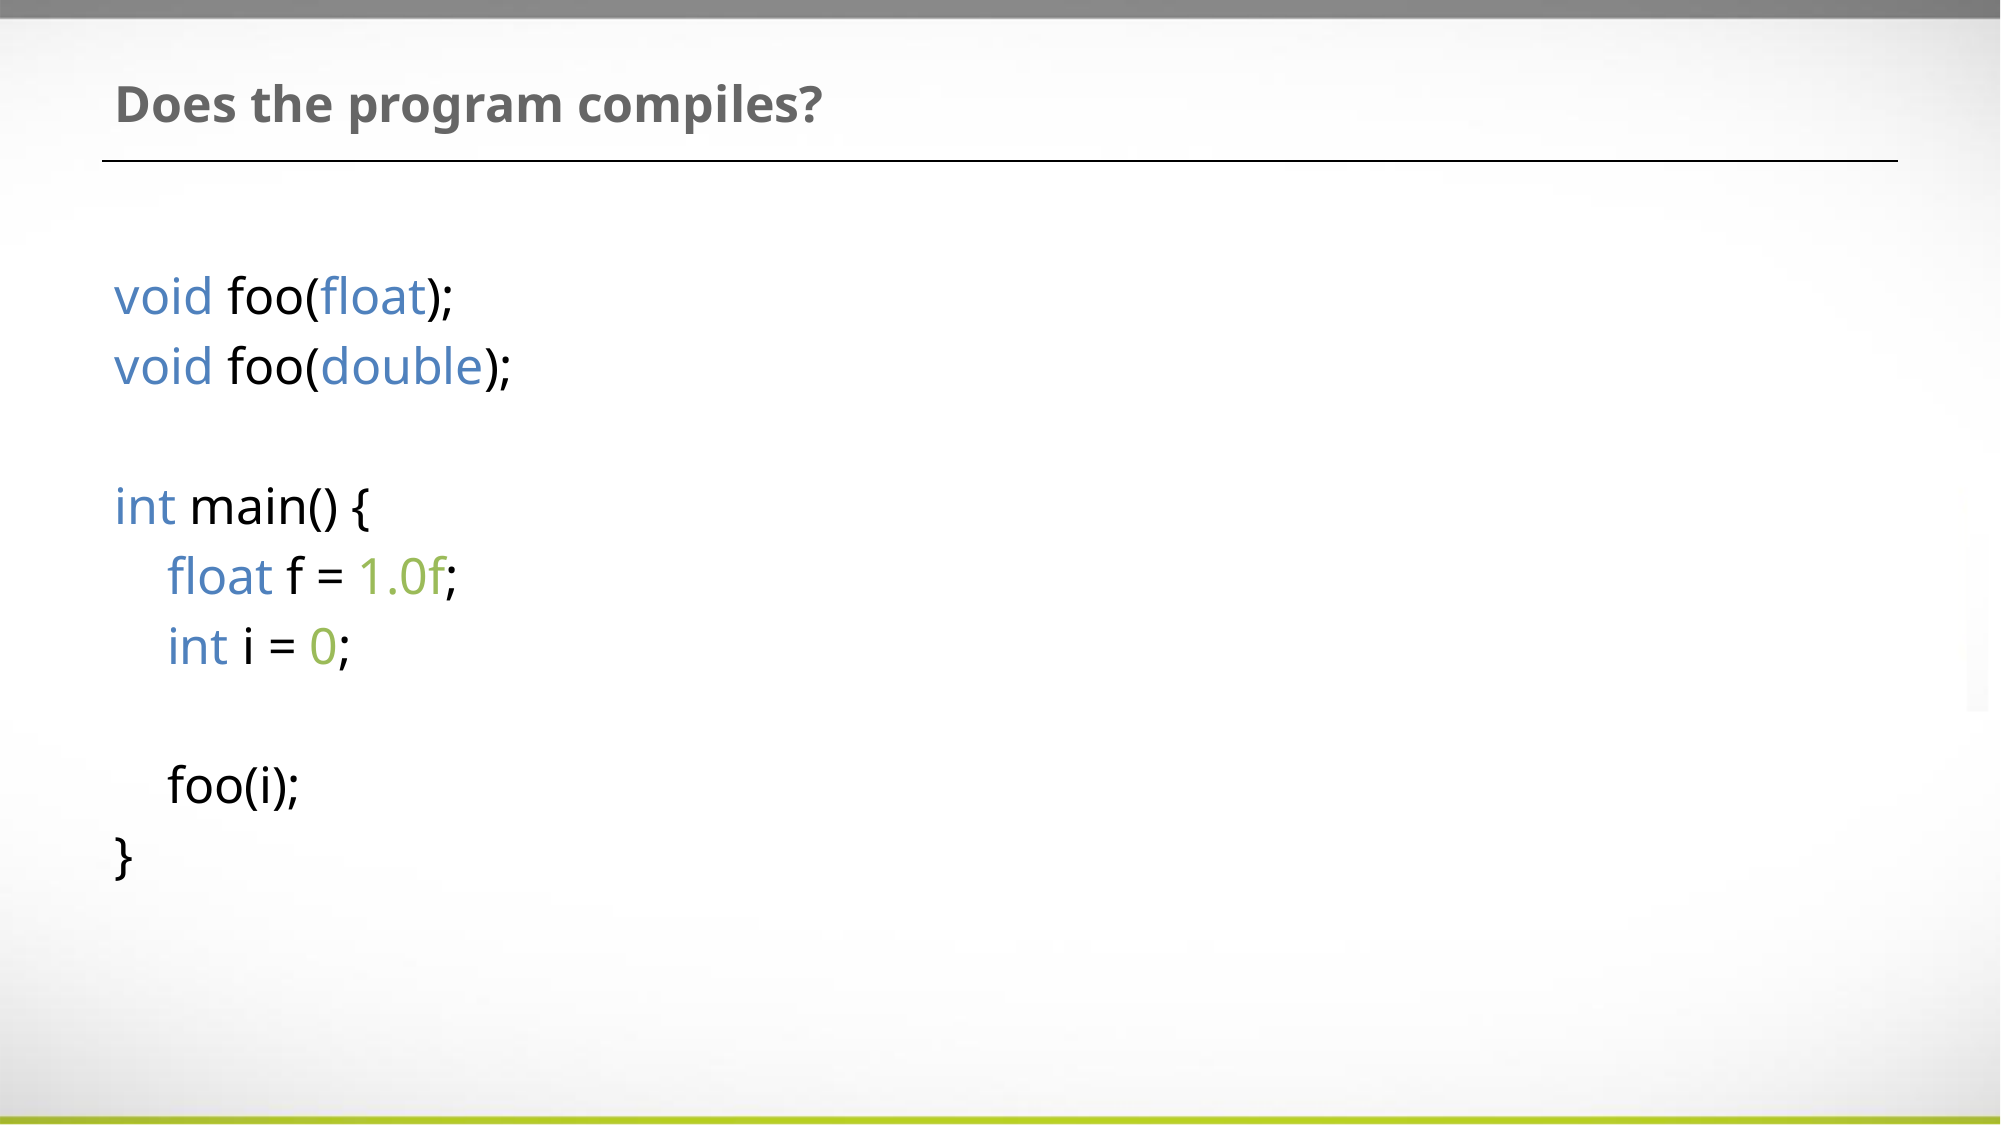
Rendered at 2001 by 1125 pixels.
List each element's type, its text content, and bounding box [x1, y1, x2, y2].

picture [0, 0, 2001, 1125]
list void foo(float); void foo(double); int main() { float f = 1.0f; int i = 0; foo(i); } [99, 256, 1450, 1000]
title Does the program compiles? [99, 45, 1900, 161]
